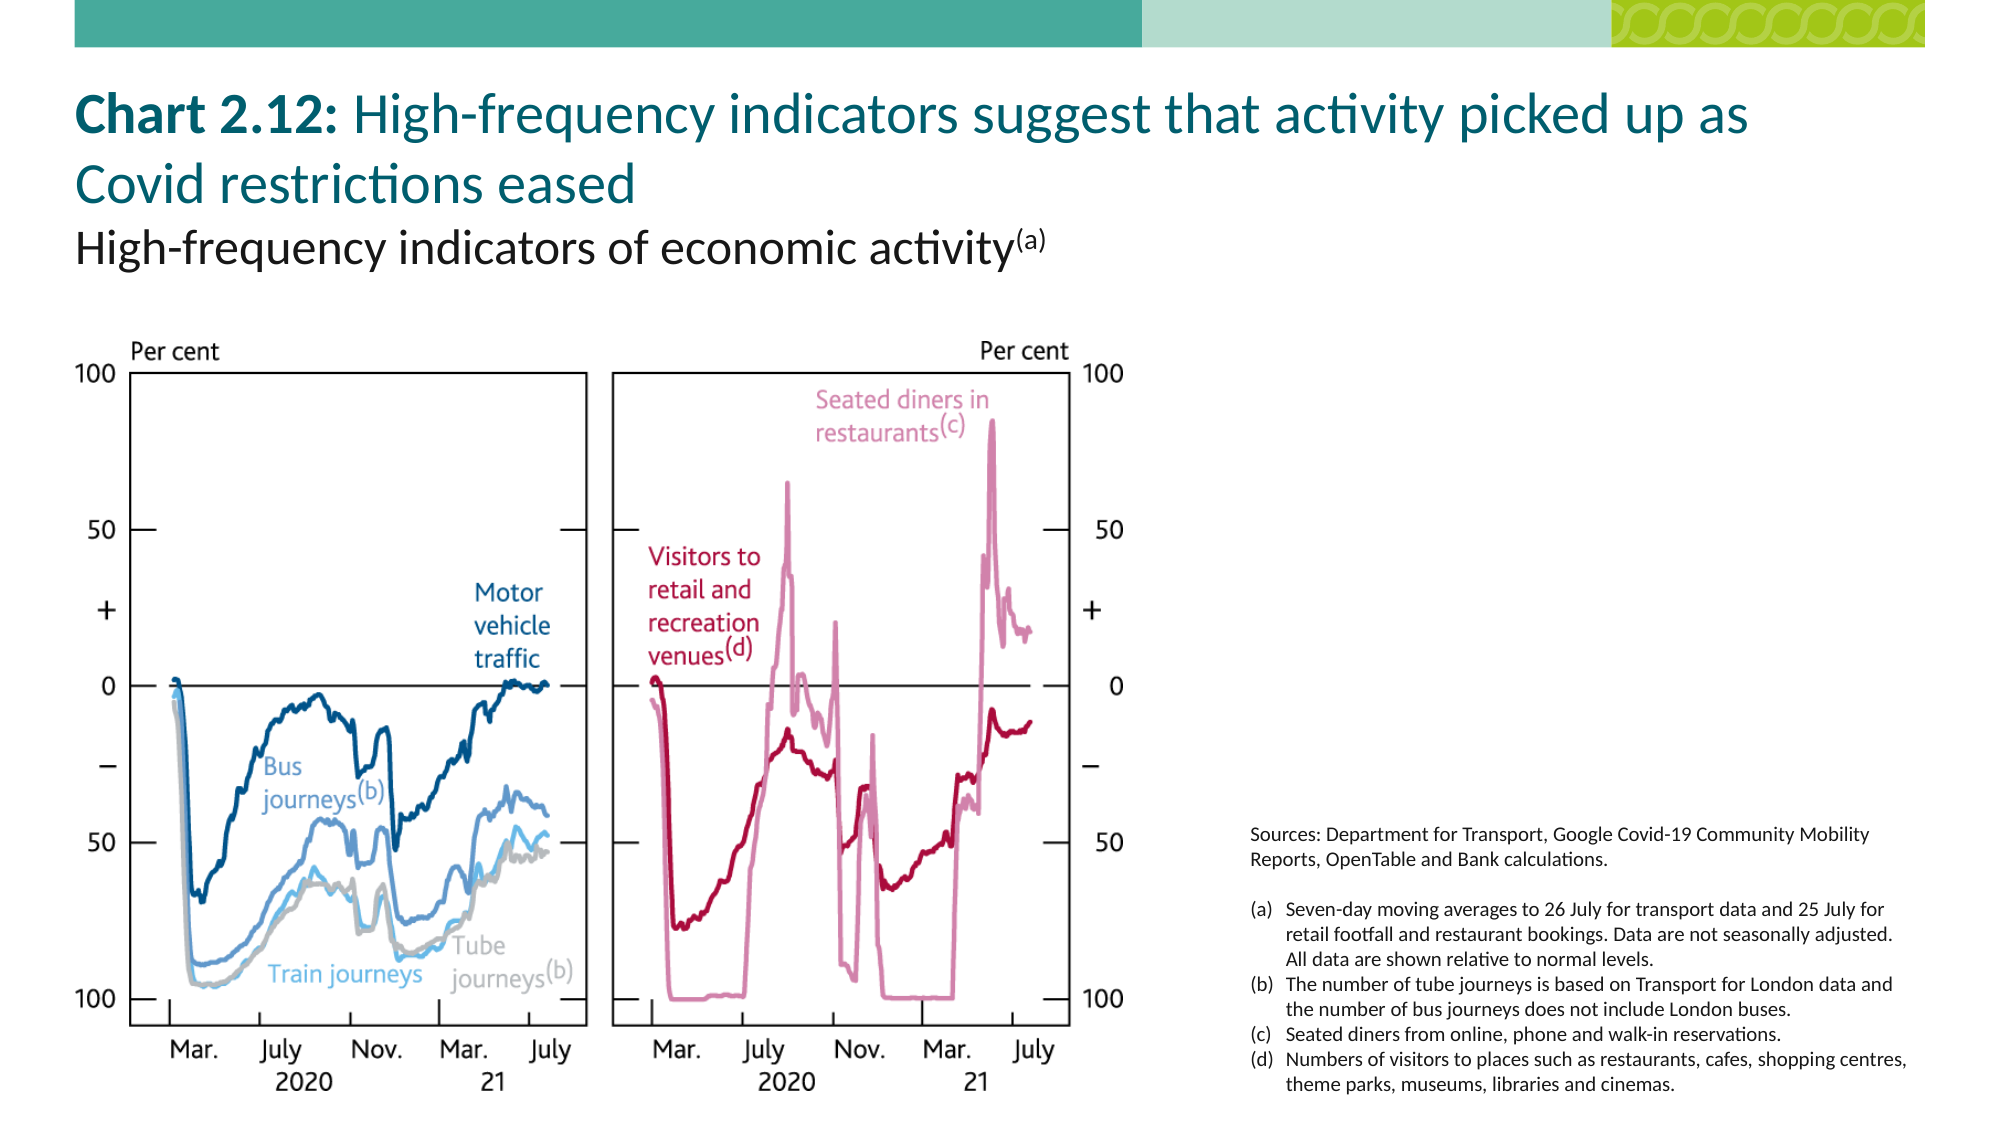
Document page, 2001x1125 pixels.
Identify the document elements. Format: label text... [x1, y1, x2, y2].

list Sources: Department for Transport, Google Covid-19 Community Mobility Reports, OpenTable and Bank calculations. (a) Seven-day moving averages to 26 July for transport data and 25 July for retail footfall and restaurant bookings. Data are not seasonally adjusted. All data are shown relative to normal levels. (b) The number of tube journeys is based on Transport for London data and the number of bus journeys does not include London buses. (c) Seated diners from online, phone and walk-in reservations. (d) Numbers of visitors to places such as restaurants, cafes, shopping centres, theme parks, museums, libraries and cinemas. [1250, 287, 1925, 1125]
list Chart 2.12: High-frequency indicators suggest that activity picked up as Covid restrictions eased High-frequency indicators of economic activity(a) [75, 75, 1891, 225]
picture [74, 341, 1123, 1091]
